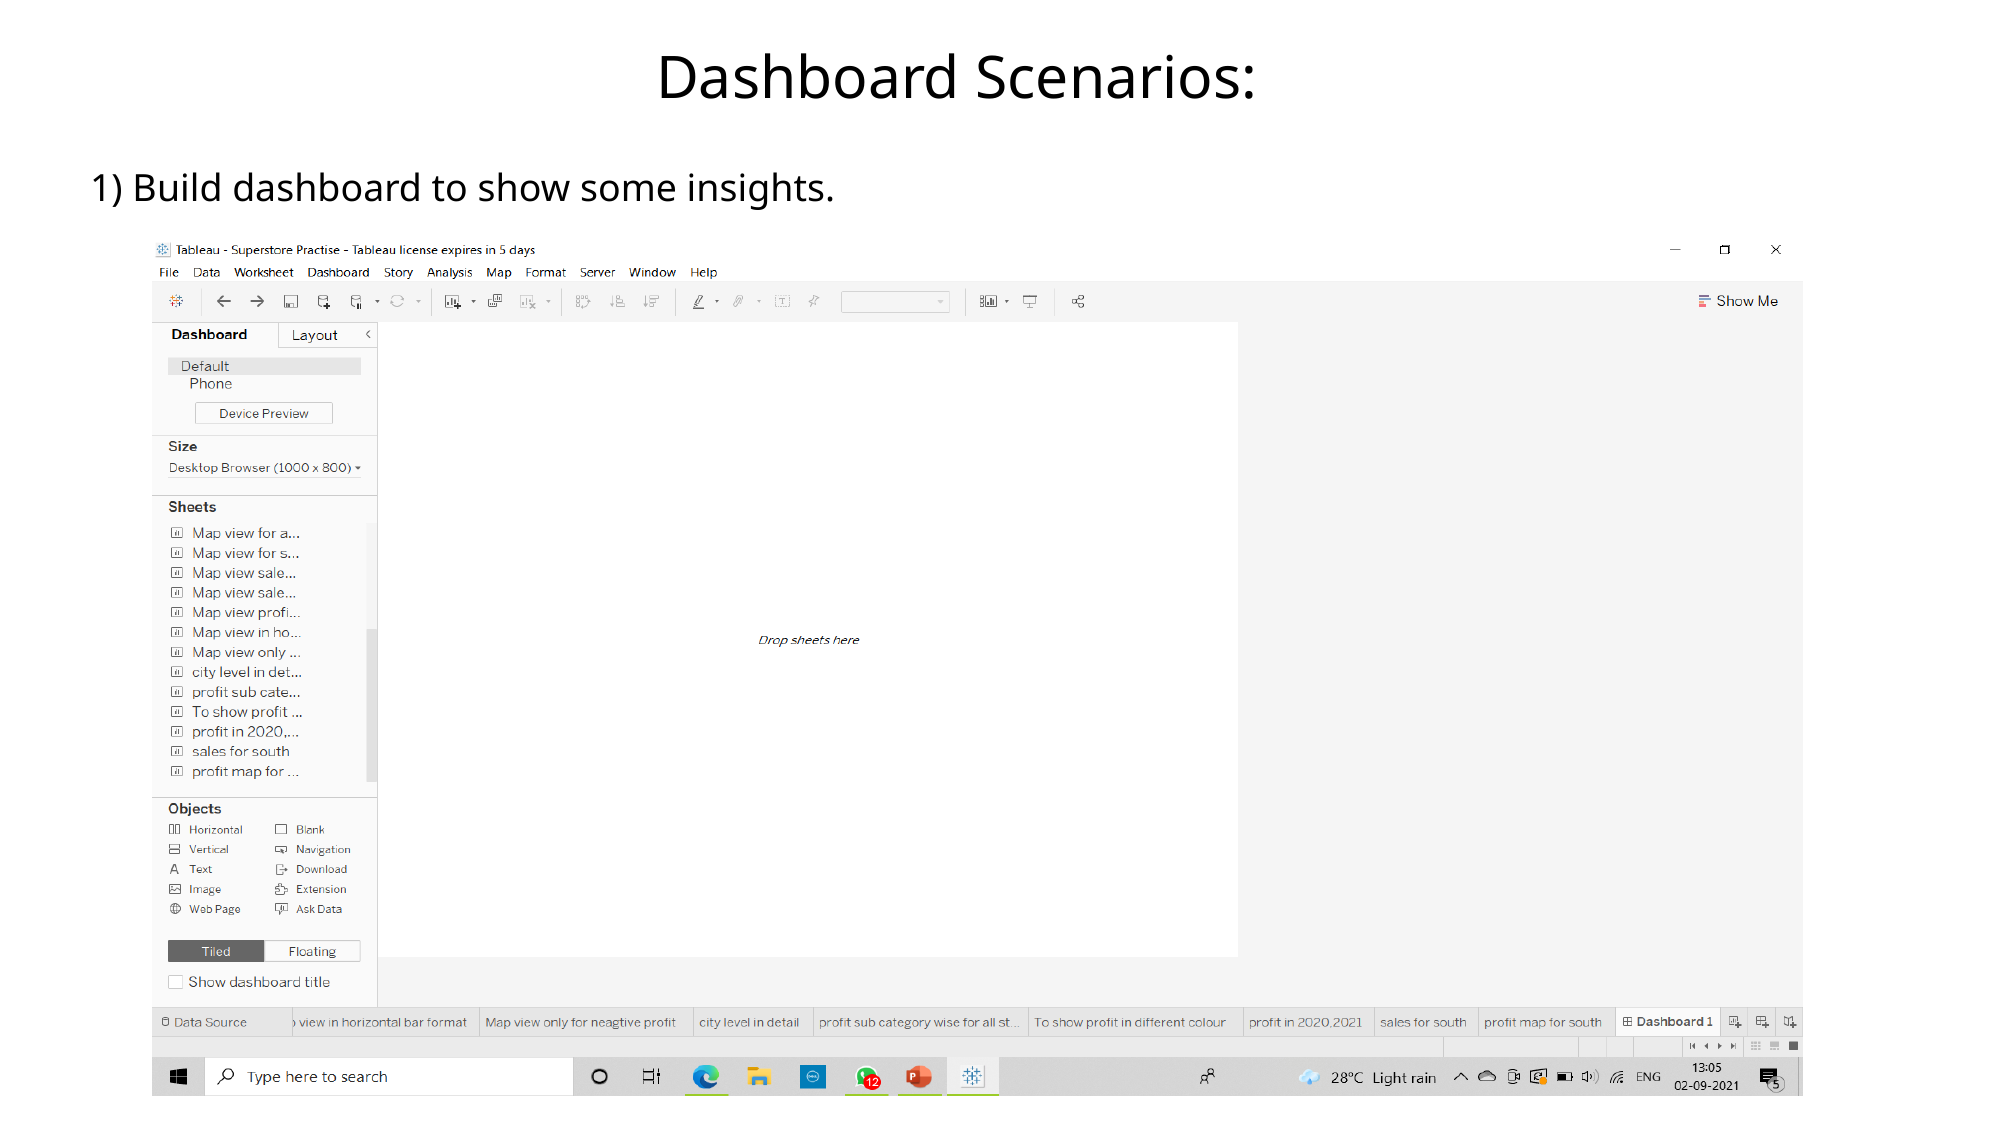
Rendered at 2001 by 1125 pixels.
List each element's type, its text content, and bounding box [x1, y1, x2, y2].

picture [152, 238, 1803, 1096]
table_header 1) Build dashboard to show some insights. [77, 103, 1802, 220]
title Dashboard Scenarios: [206, 40, 1707, 103]
